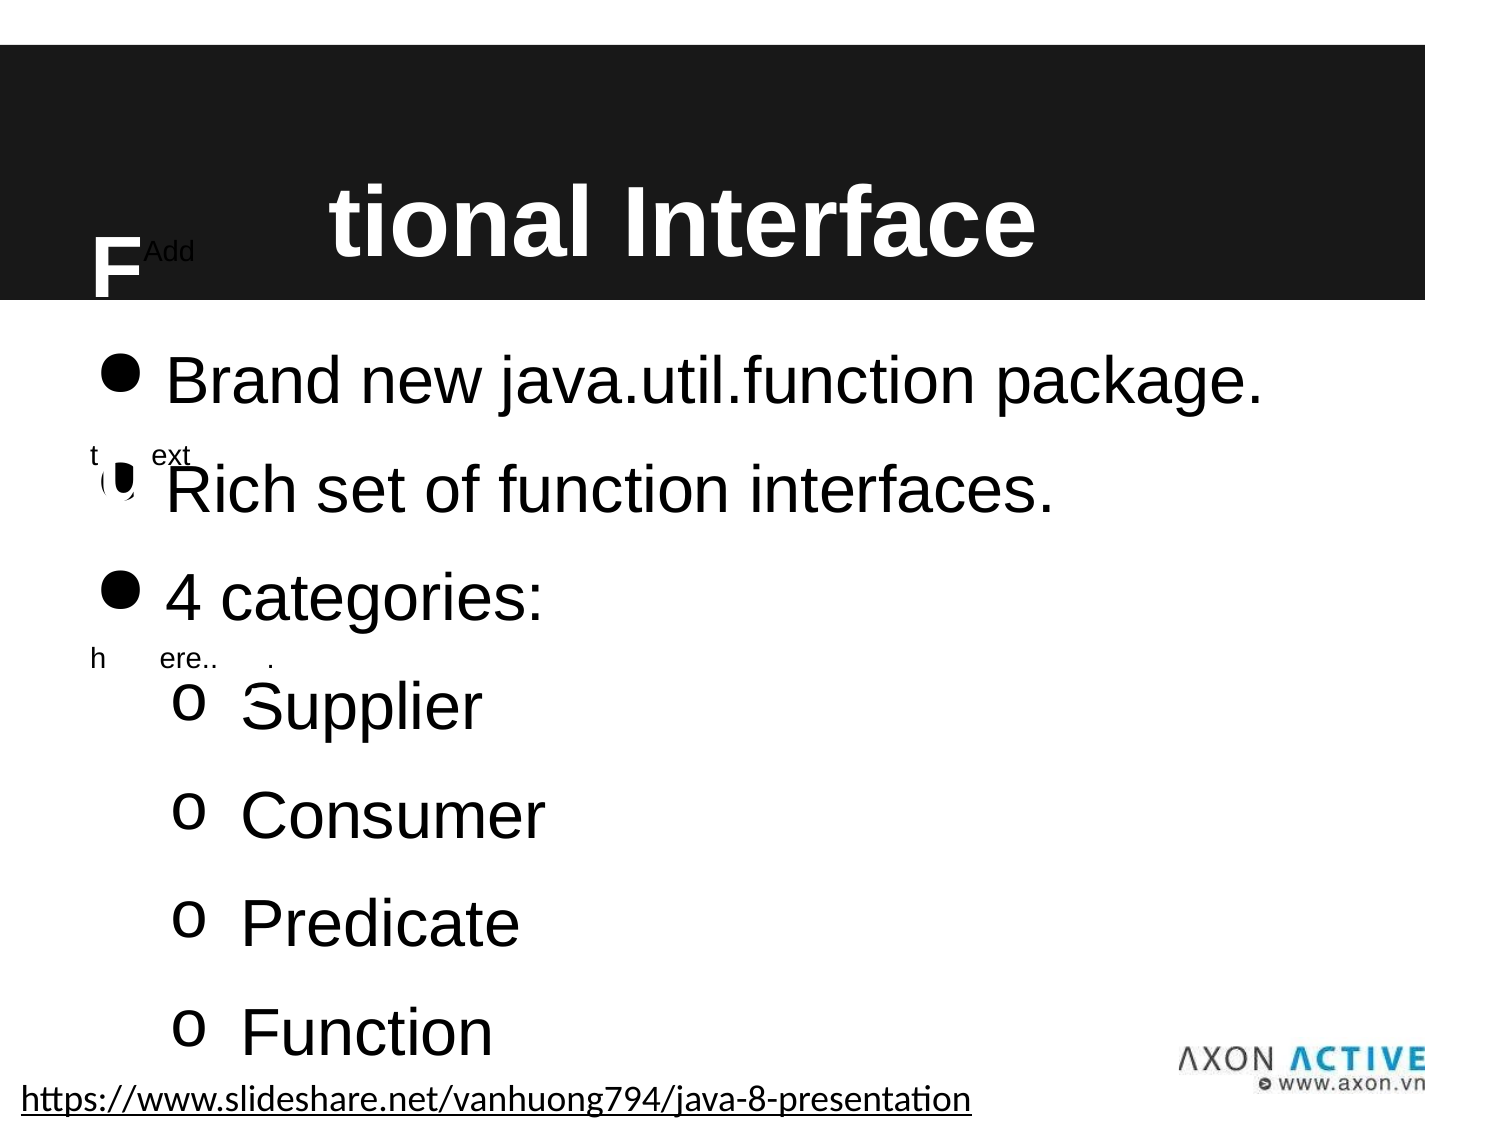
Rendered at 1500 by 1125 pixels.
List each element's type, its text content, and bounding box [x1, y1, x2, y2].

text_box Brand new java.util.function package. Rich set of function interfaces. 4 categories: Supplier Consumer Predicate Function [92, 306, 1271, 1066]
text_box [1178, 1037, 1425, 1094]
title FAdd tuext hnere..c. [87, 109, 290, 722]
text_box tional Interface [326, 154, 1043, 277]
text_box https://www.slideshare.net/vanhuong794/java-8-presentation [5, 1066, 1394, 1125]
